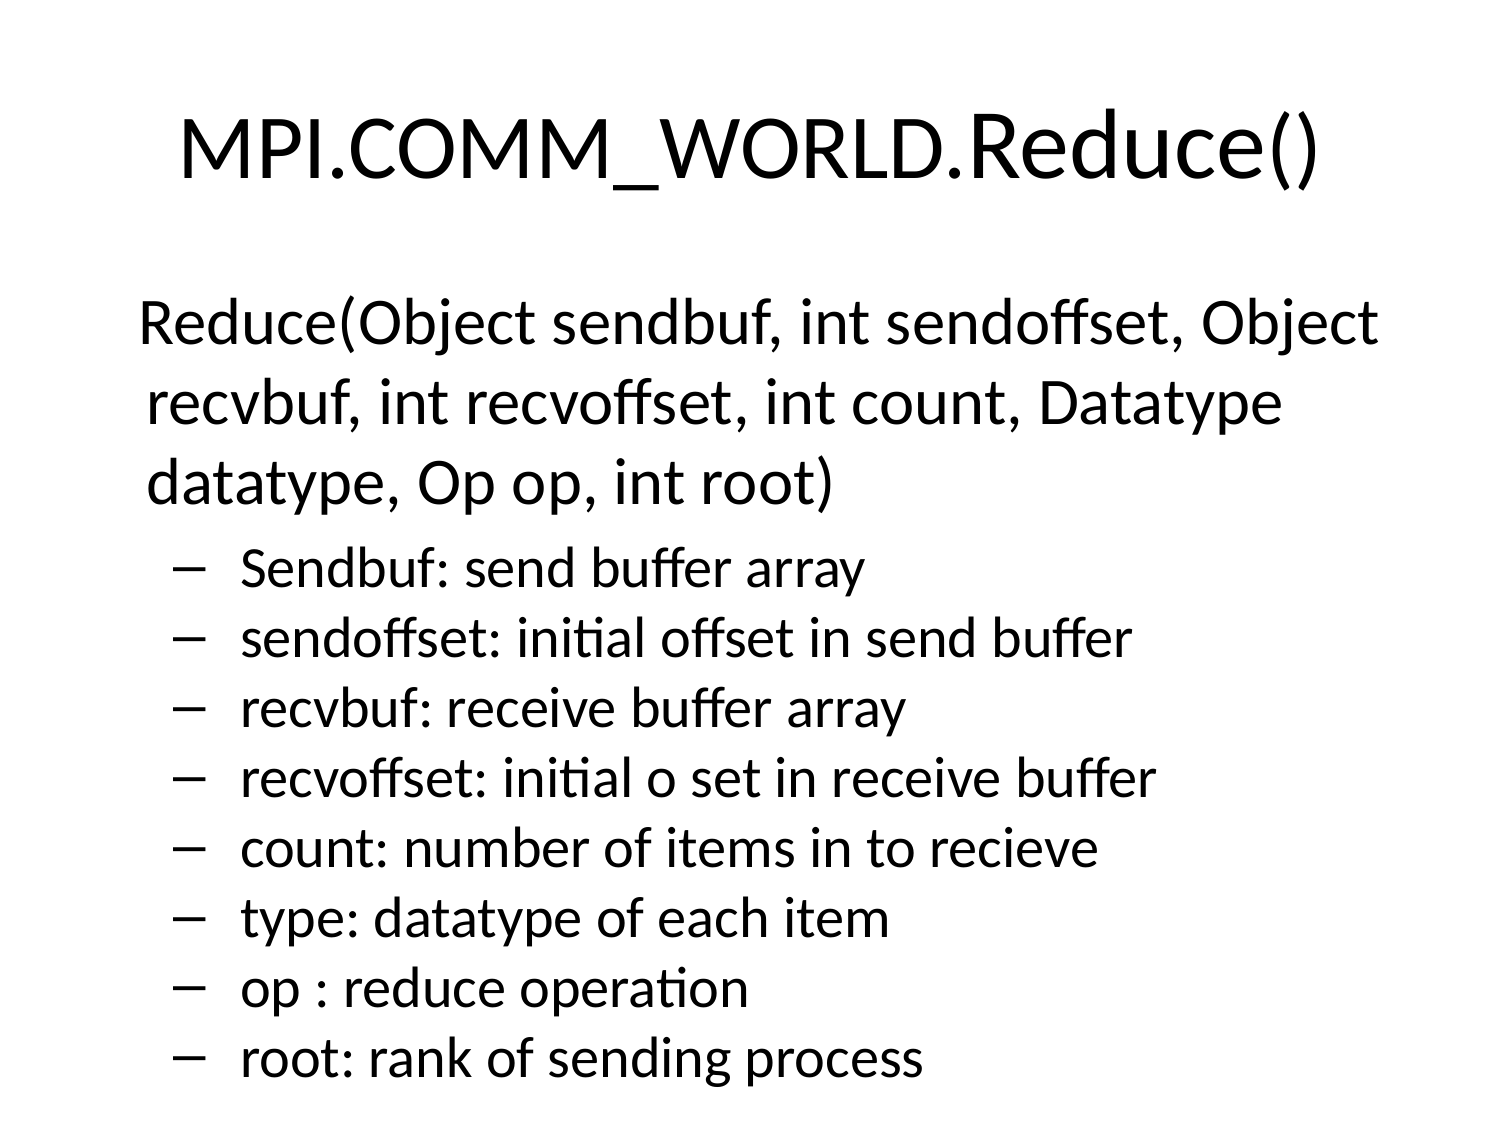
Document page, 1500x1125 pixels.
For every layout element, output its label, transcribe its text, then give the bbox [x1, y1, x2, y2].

list Reduce(Object sendbuf, int sendoffset, Object recvbuf, int recvoffset, int count, Datatype datatype, Op op, int root) Sendbuf: send buffer array sendoffset: initial offset in send buffer recvbuf: receive buffer array recvoffset: initial o set in receive buffer count: number of items in to recieve type: datatype of each item op : reduce operation root: rank of sending process [75, 262, 1425, 1005]
title MPI.COMM_WORLD.Reduce() [75, 45, 1425, 233]
